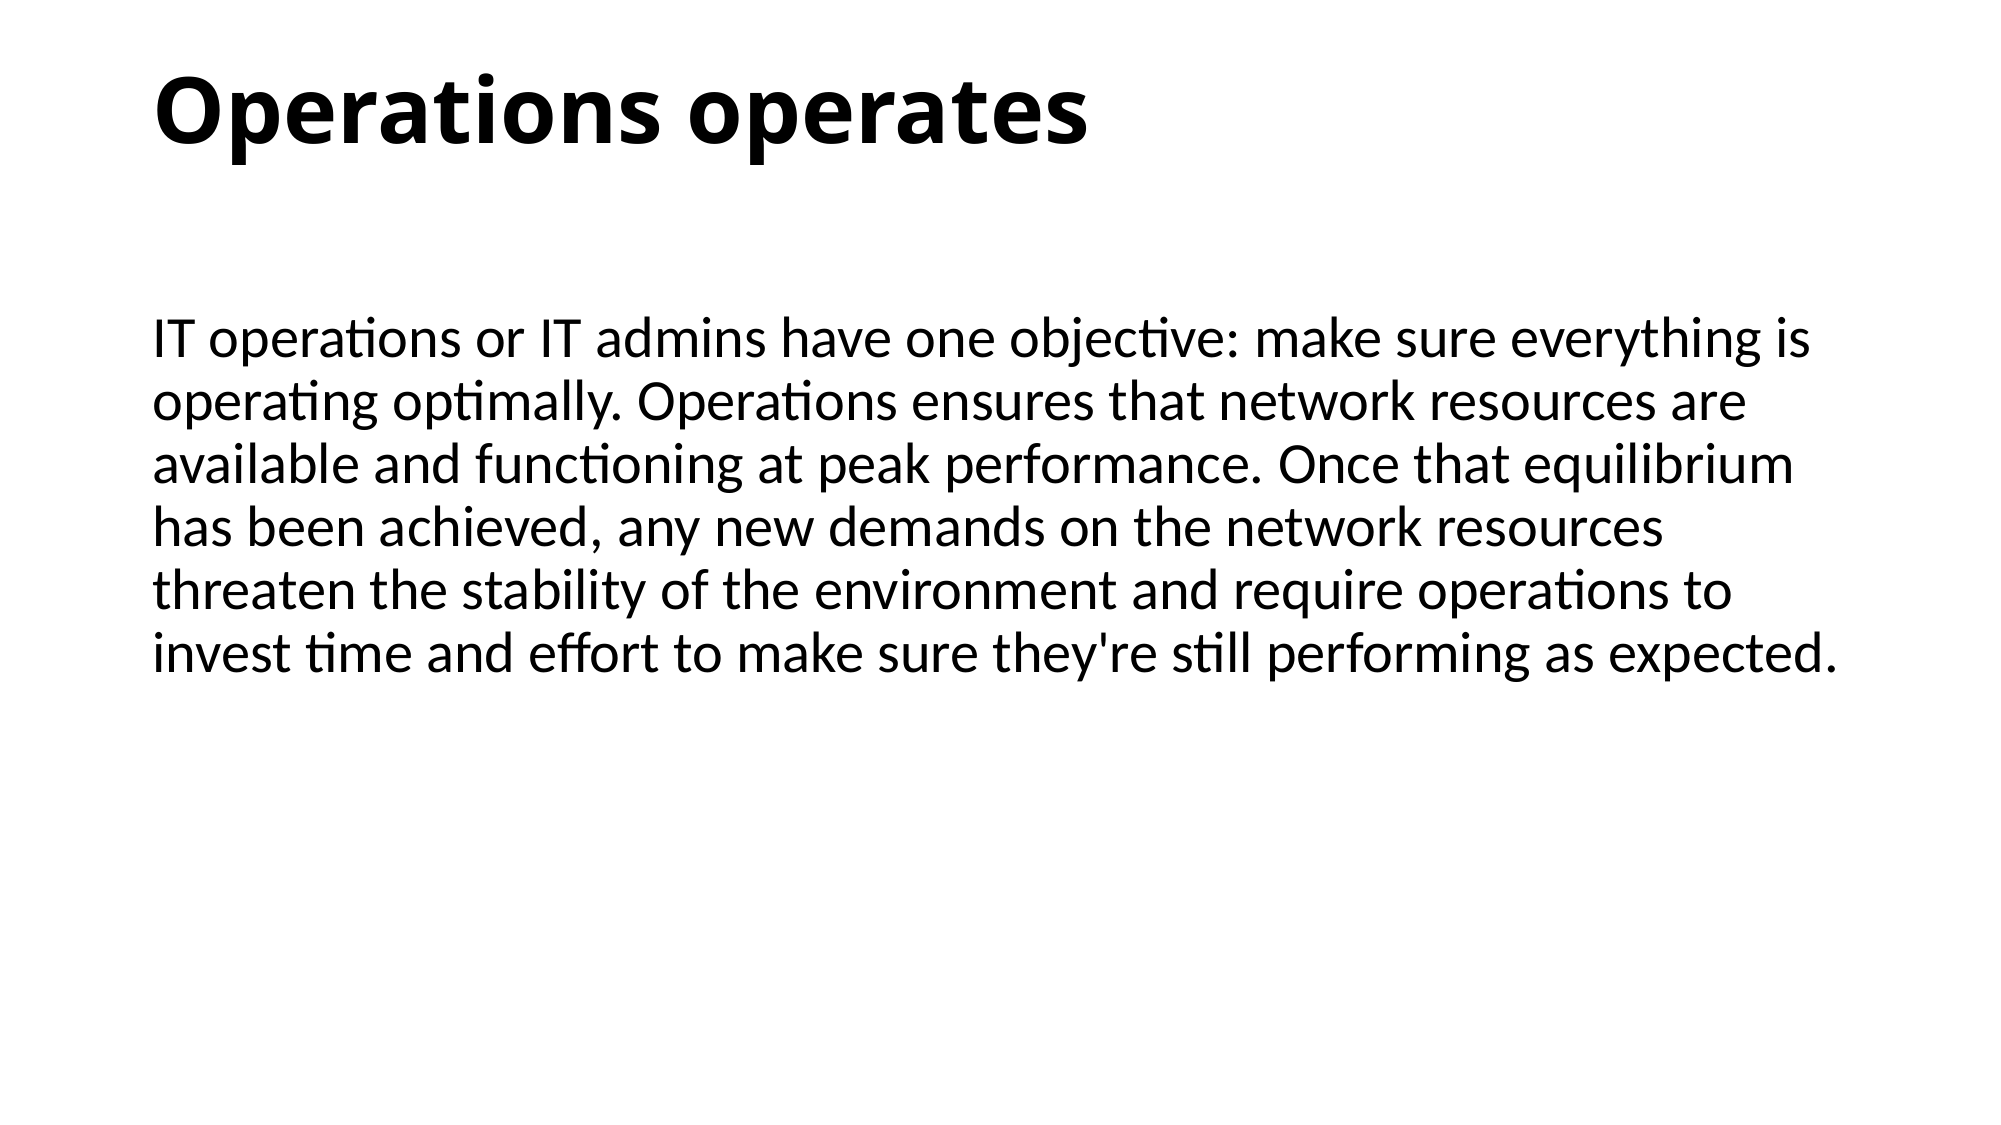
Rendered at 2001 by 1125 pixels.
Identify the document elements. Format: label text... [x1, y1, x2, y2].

title Operations operates [137, 59, 1863, 278]
list IT operations or IT admins have one objective: make sure everything is operating optimally. Operations ensures that network resources are available and functioning at peak performance. Once that equilibrium has been achieved, any new demands on the network resources threaten the stability of the environment and require operations to invest time and effort to make sure they're still performing as expected. [137, 299, 1863, 1014]
